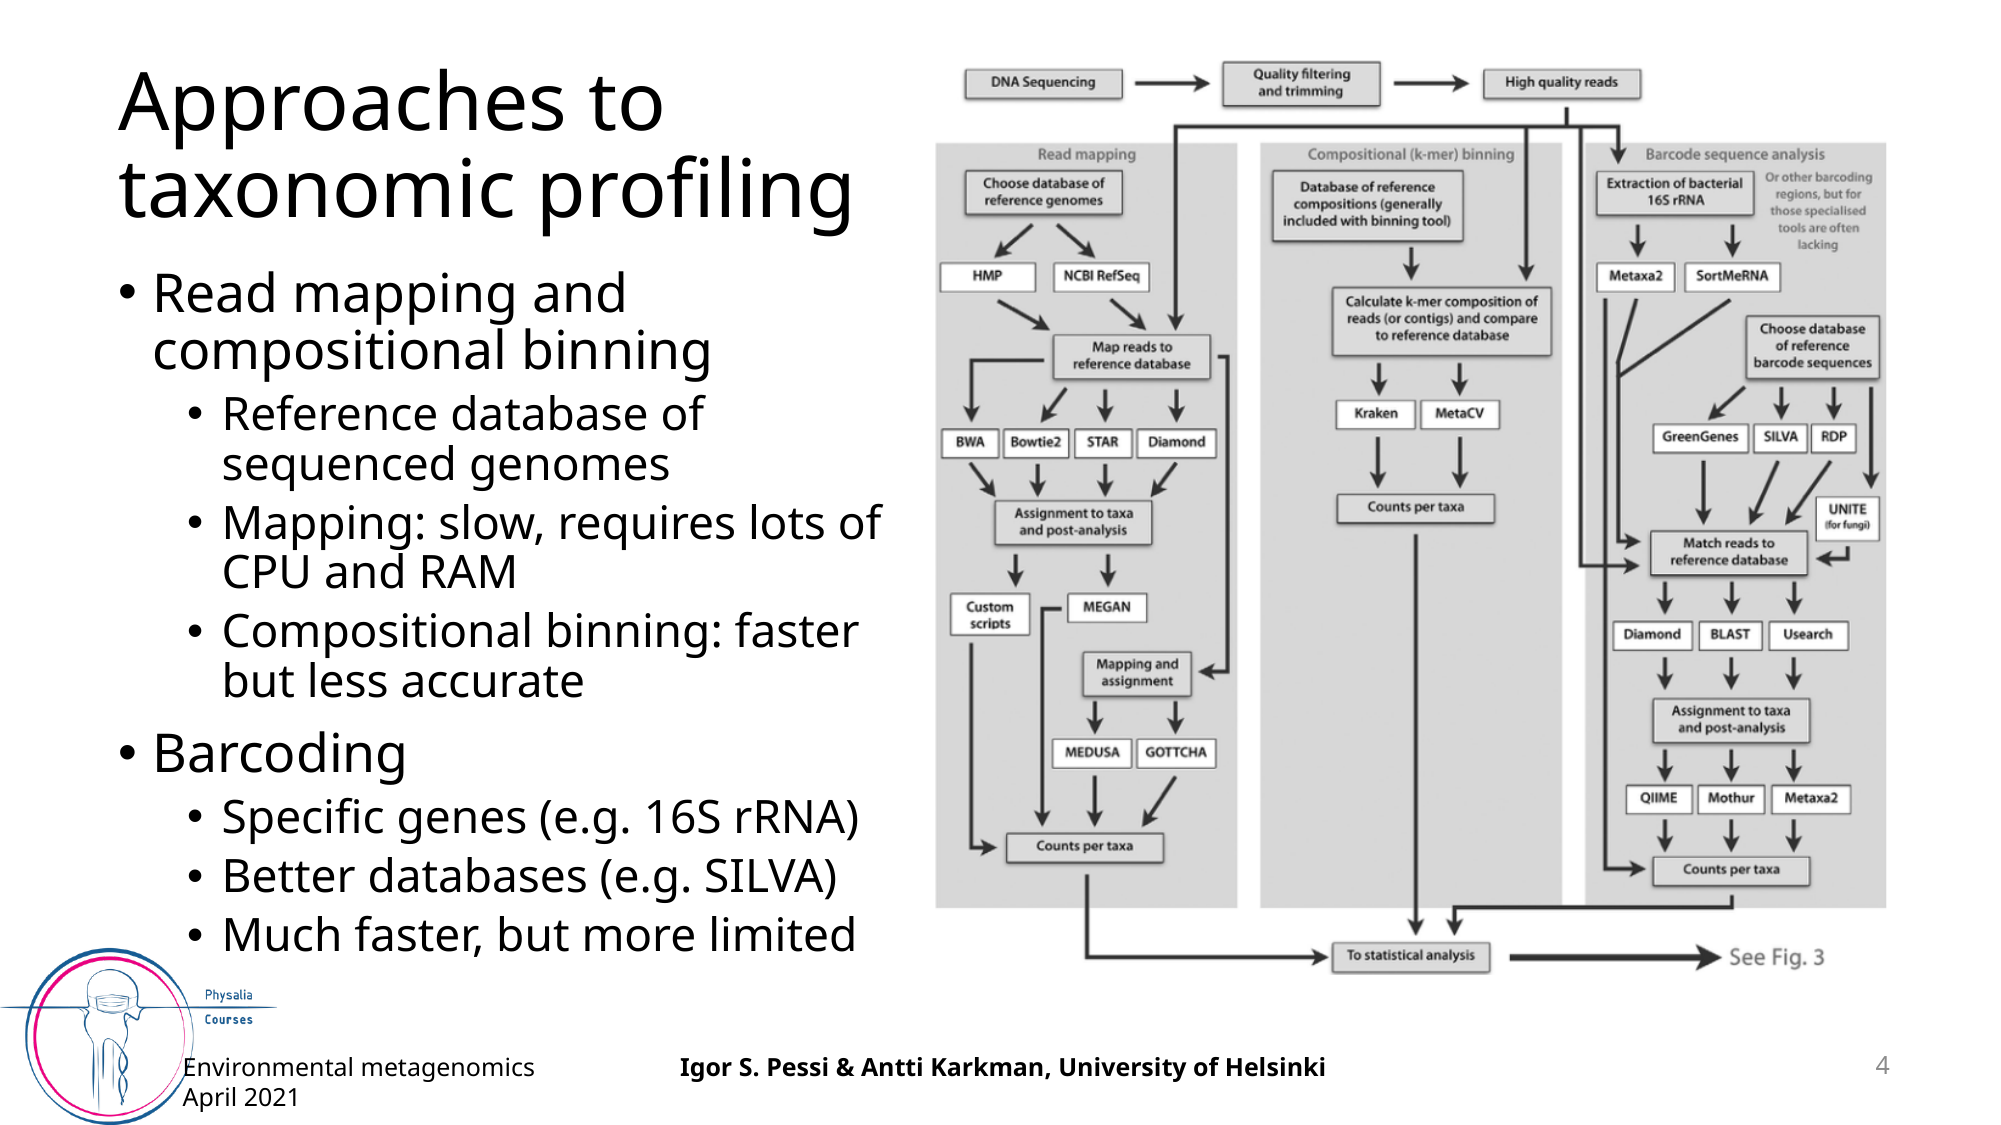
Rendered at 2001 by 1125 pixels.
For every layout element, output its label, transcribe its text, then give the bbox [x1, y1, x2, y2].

title Approaches to taxonomic profiling [118, 59, 933, 237]
slide_number 4 [1830, 1051, 1890, 1082]
list Read mapping and compositional binning Reference database of sequenced genomes Mapping: slow, requires lots of CPU and RAM Compositional binning: faster but less accurate Barcoding Specific genes (e.g. 16S rRNA) Better databases (e.g. SILVA) Much faster, but more limited [118, 265, 917, 975]
picture [933, 59, 1890, 975]
picture [0, 947, 278, 1125]
